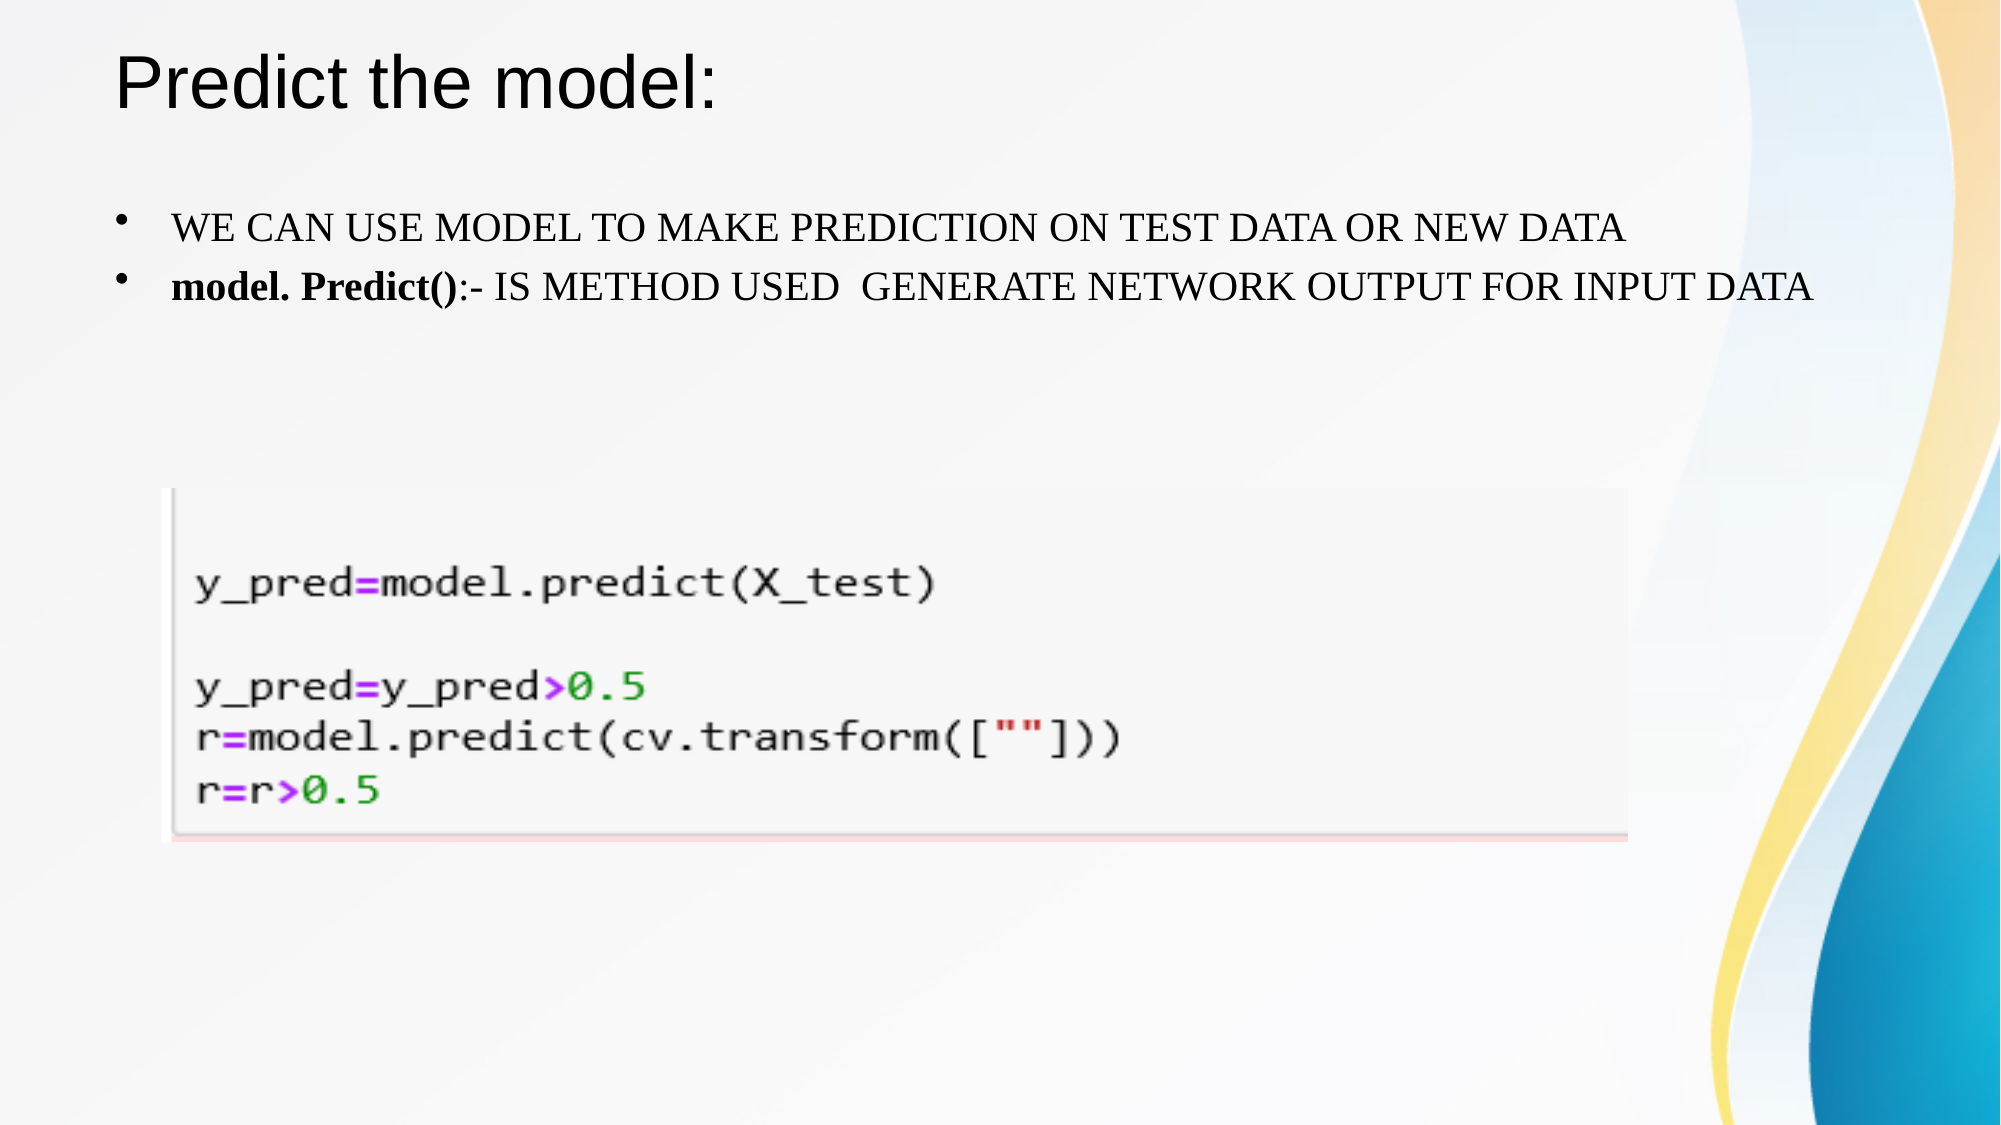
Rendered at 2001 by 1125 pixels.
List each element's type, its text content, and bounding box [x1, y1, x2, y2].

picture [0, 0, 2001, 1125]
list WE CAN USE MODEL TO MAKE PREDICTION ON TEST DATA OR NEW DATA model. Predict():- IS METHOD USED GENERATE NETWORK OUTPUT FOR INPUT DATA [99, 192, 1884, 1006]
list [161, 488, 1628, 842]
title Predict the model: [99, 30, 1901, 127]
